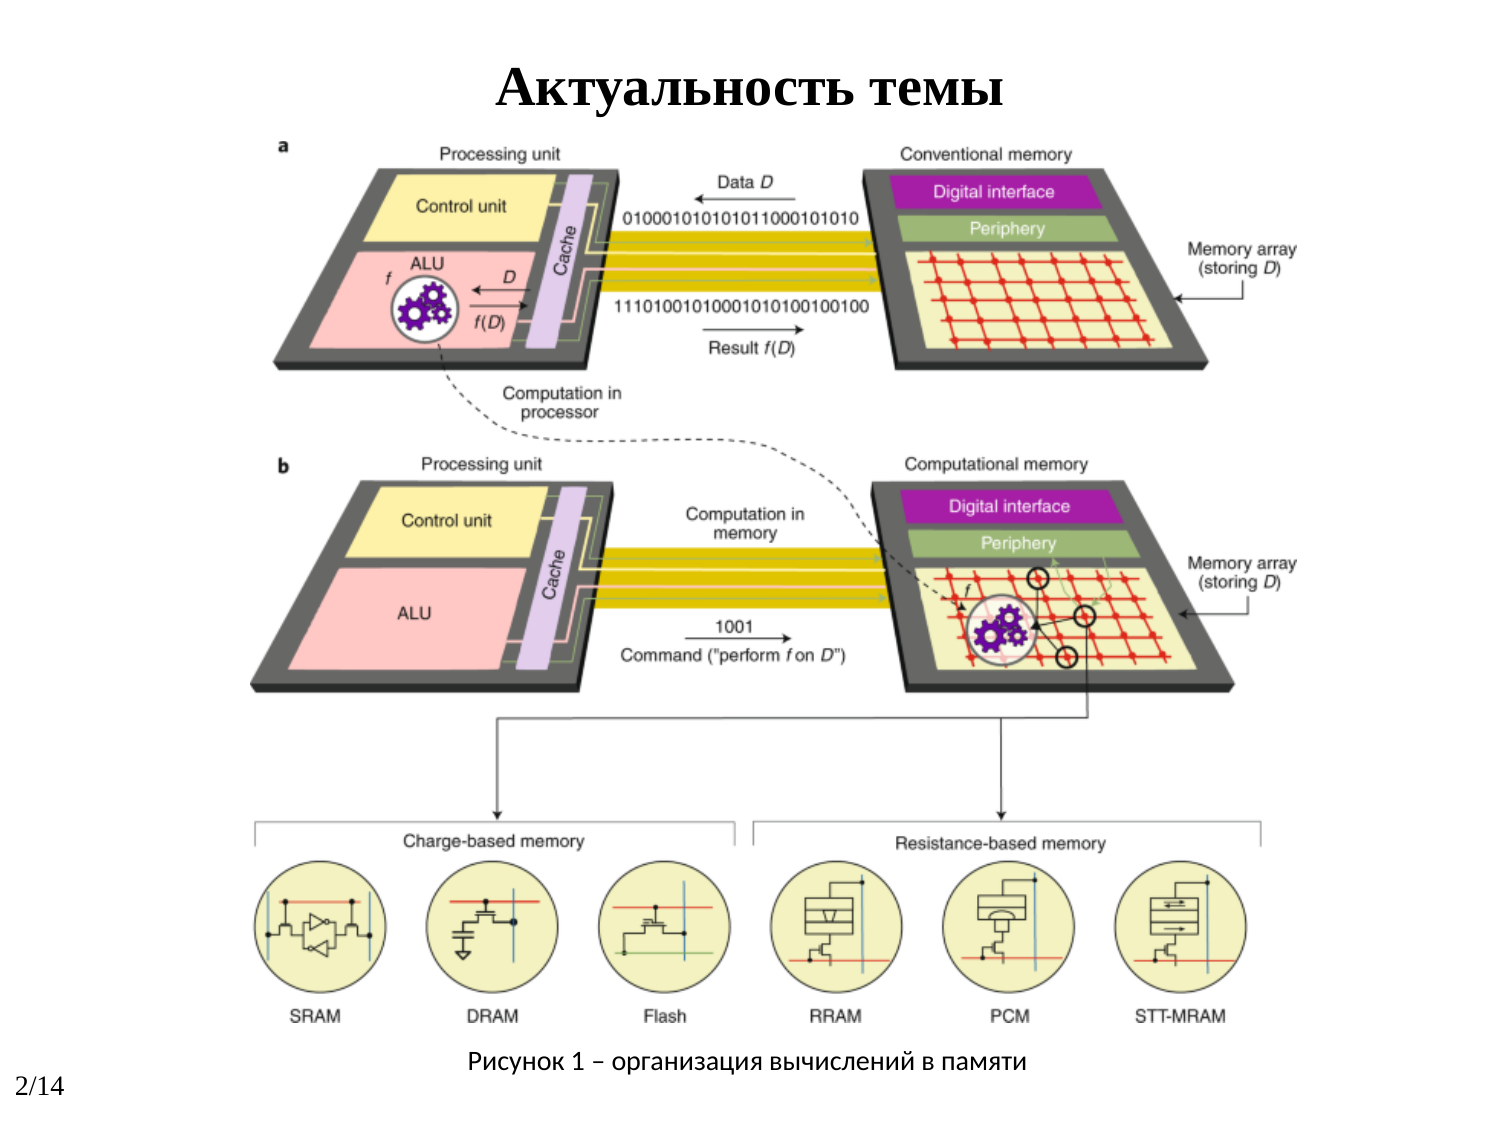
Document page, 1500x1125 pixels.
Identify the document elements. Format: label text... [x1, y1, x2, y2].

text_box 2/14 [0, 1059, 86, 1109]
text_box Рисунок 1 – организация вычислений в памяти [452, 1035, 1094, 1084]
text_box Актуальность темы [0, 41, 1500, 124]
picture [250, 141, 1297, 1023]
